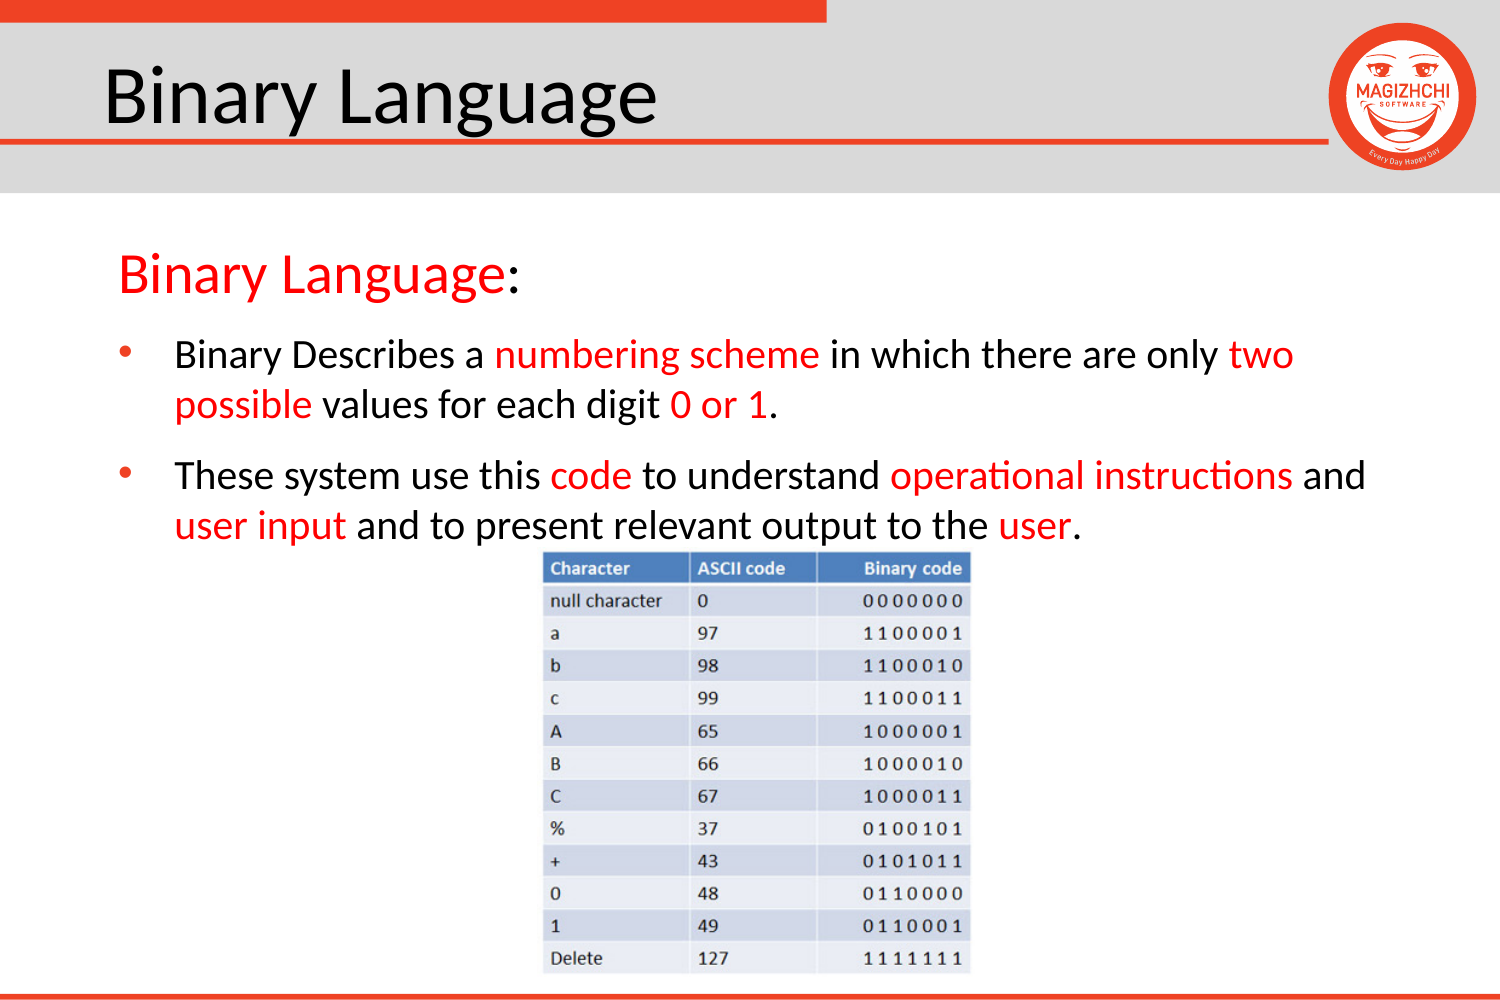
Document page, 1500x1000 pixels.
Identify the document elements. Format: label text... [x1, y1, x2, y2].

title Binary Language [88, 53, 1418, 140]
list Binary Language: Binary Describes a numbering scheme in which there are only two possible values for each digit 0 or 1. These system use this code to understand operational instructions and user input and to present relevant output to the user. [103, 228, 1397, 863]
picture [537, 547, 975, 977]
